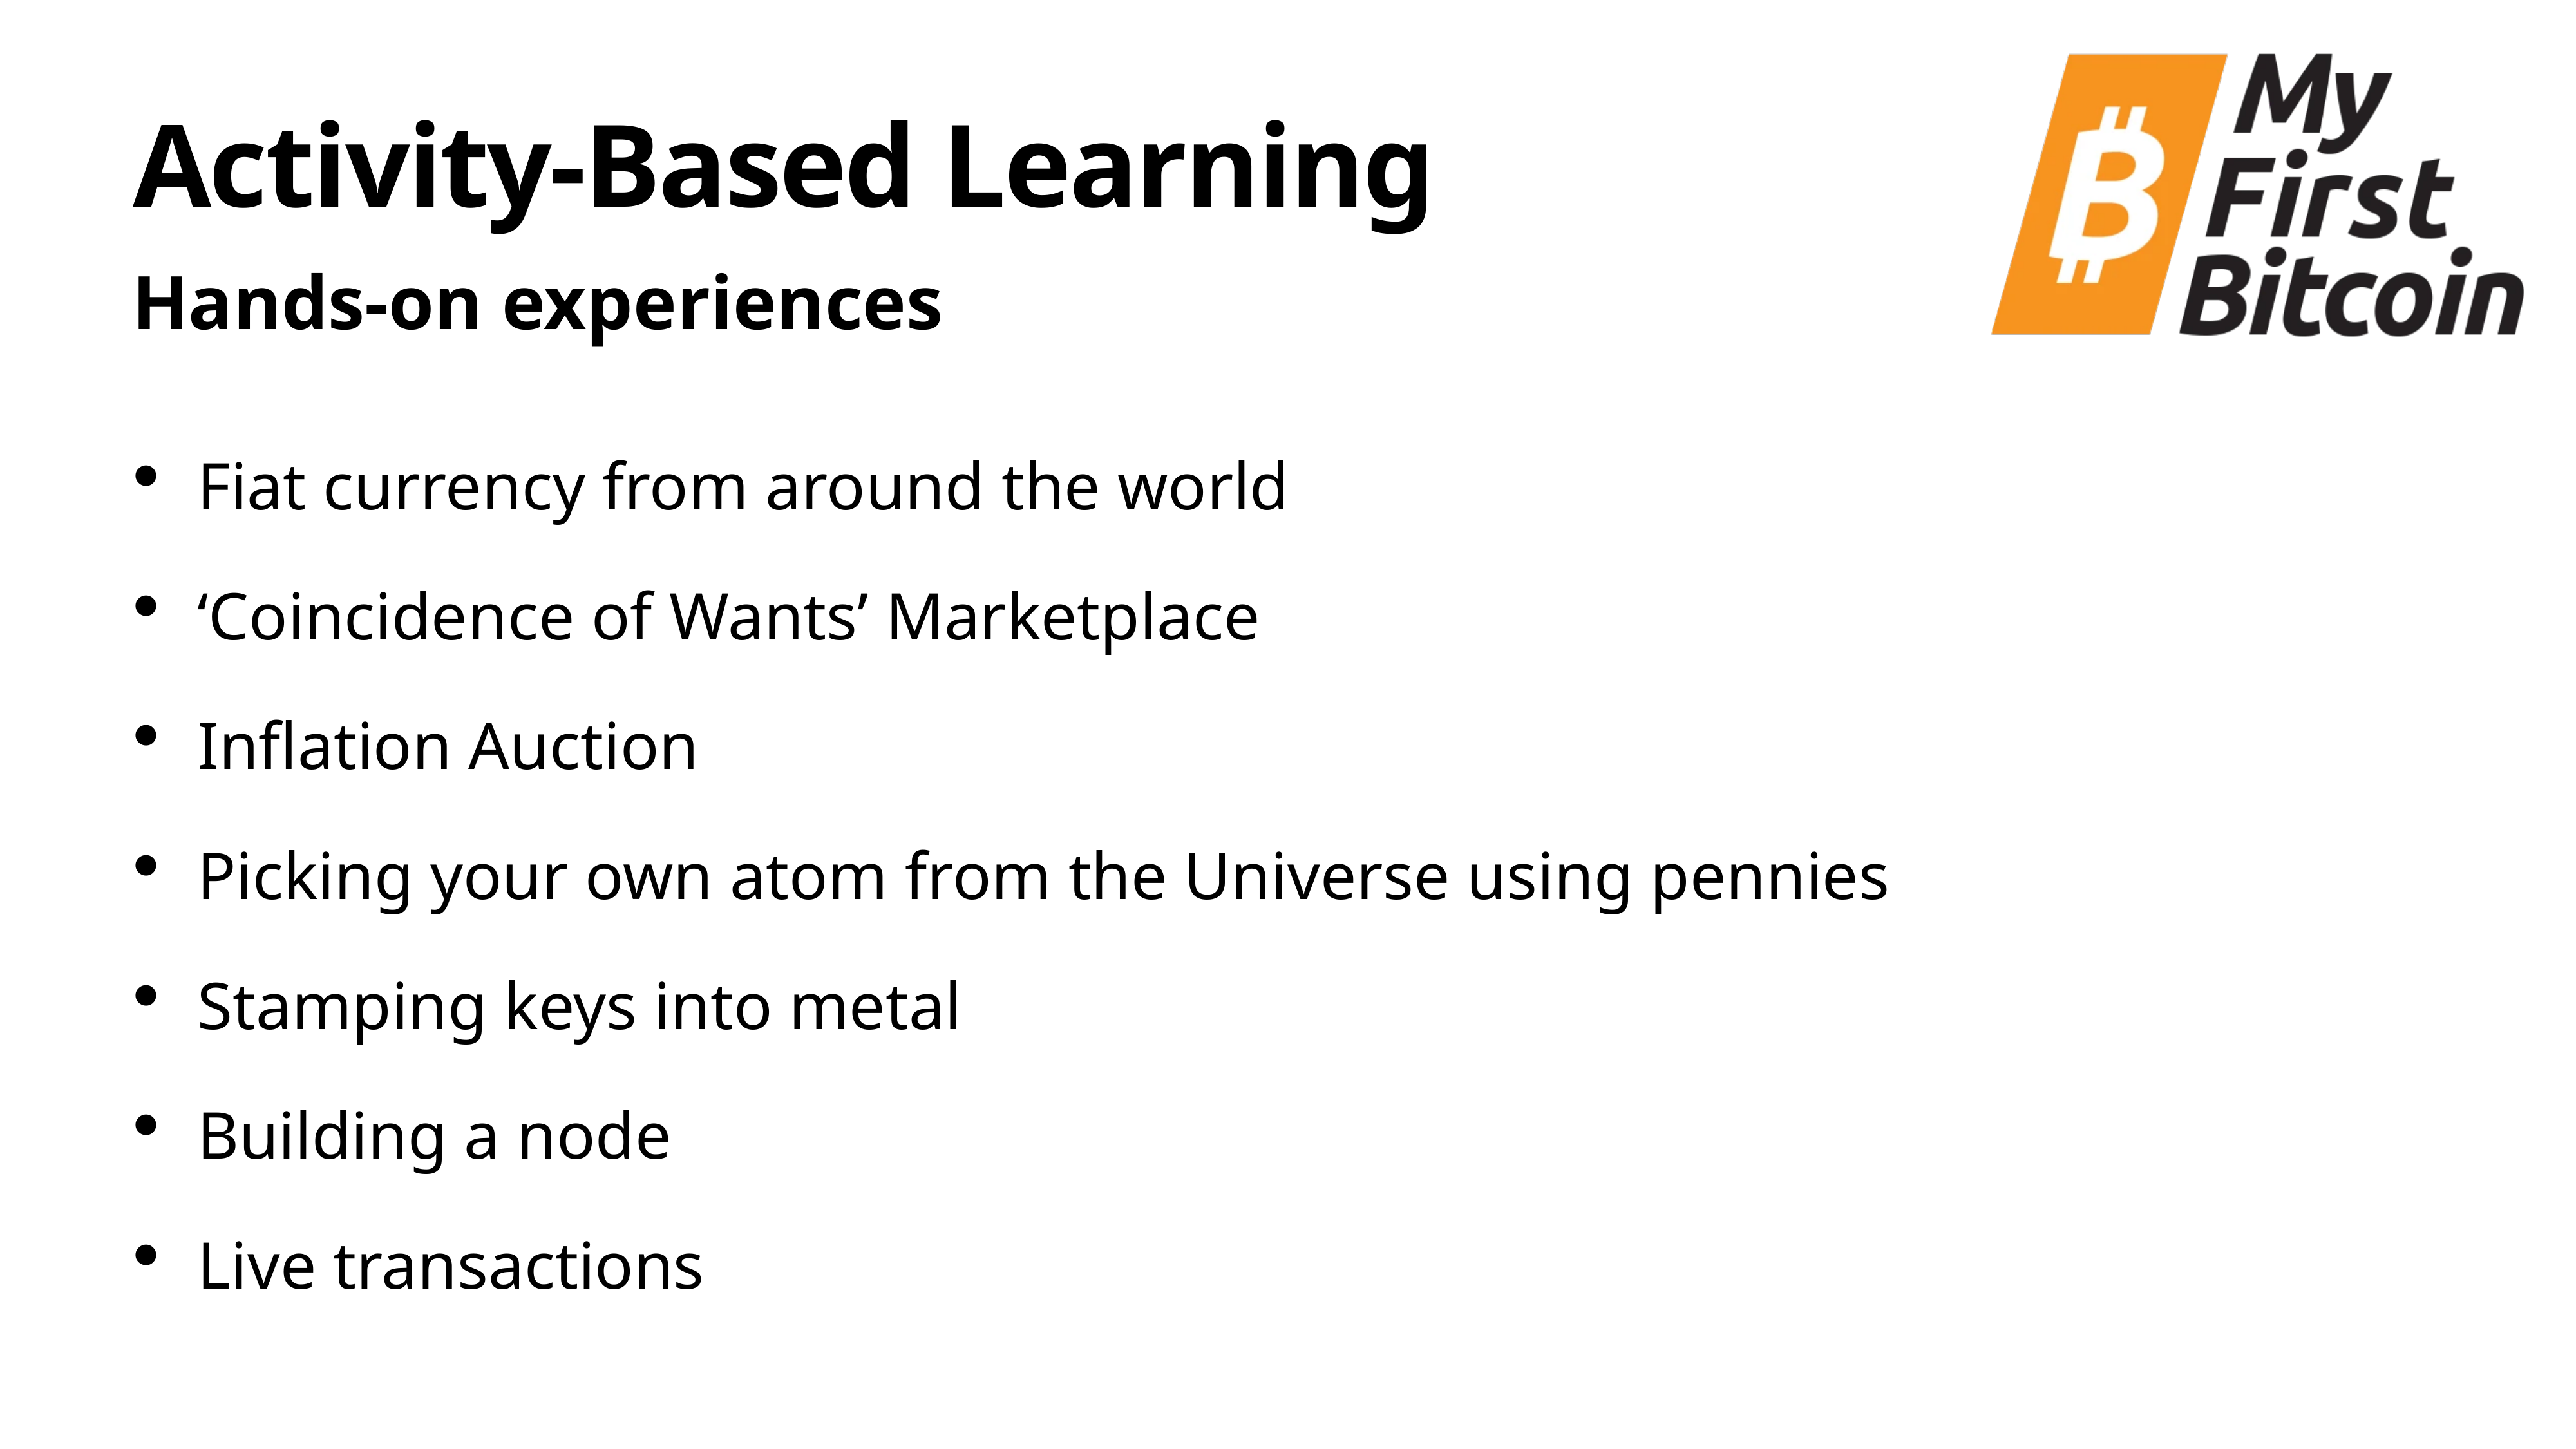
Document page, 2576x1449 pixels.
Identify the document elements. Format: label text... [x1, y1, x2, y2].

list Fiat currency from around the world ‘Coincidence of Wants’ Marketplace Inflation Auction Picking your own atom from the Universe using pennies Stamping keys into metal Building a node Live transactions [127, 448, 2449, 1321]
title Activity-Based Learning [127, 113, 1984, 250]
picture [1984, 35, 2528, 350]
list Hands-on experiences [127, 250, 1984, 350]
